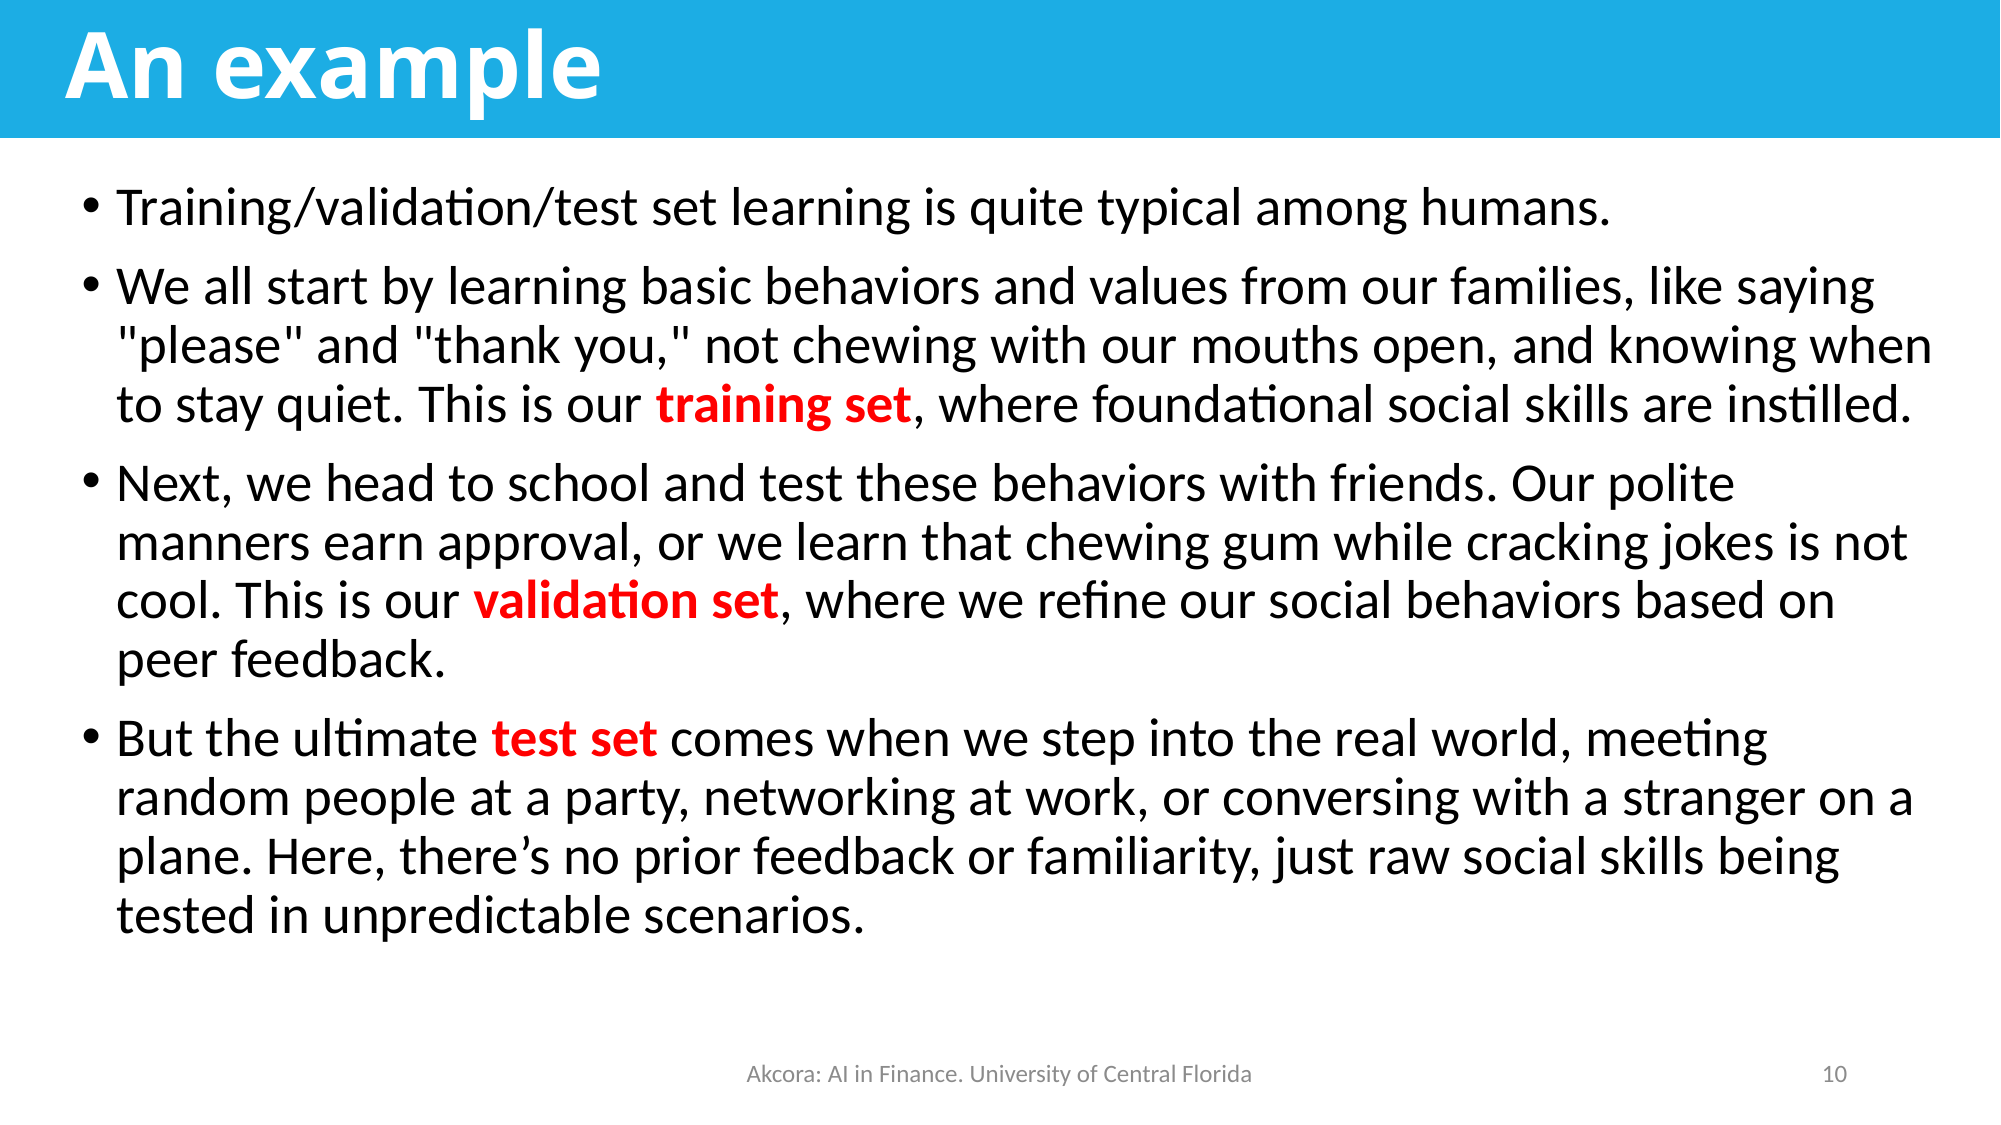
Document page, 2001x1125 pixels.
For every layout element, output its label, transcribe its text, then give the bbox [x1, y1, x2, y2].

title An example [0, 0, 2000, 138]
slide_number 10 [1412, 1042, 1863, 1103]
list Training/validation/test set learning is quite typical among humans. We all start by learning basic behaviors and values from our families, like saying "please" and "thank you," not chewing with our mouths open, and knowing when to stay quiet. This is our training set, where foundational social skills are instilled. Next, we head to school and test these behaviors with friends. Our polite manners earn approval, or we learn that chewing gum while cracking jokes is not cool. This is our validation set, where we refine our social behaviors based on peer feedback. But the ultimate test set comes when we step into the real world, meeting random people at a party, networking at work, or conversing with a stranger on a plane. Here, there’s no prior feedback or familiarity, just raw social skills being tested in unpredictable scenarios. [66, 171, 1955, 1014]
footer Akcora: AI in Finance. University of Central Florida [662, 1042, 1338, 1103]
